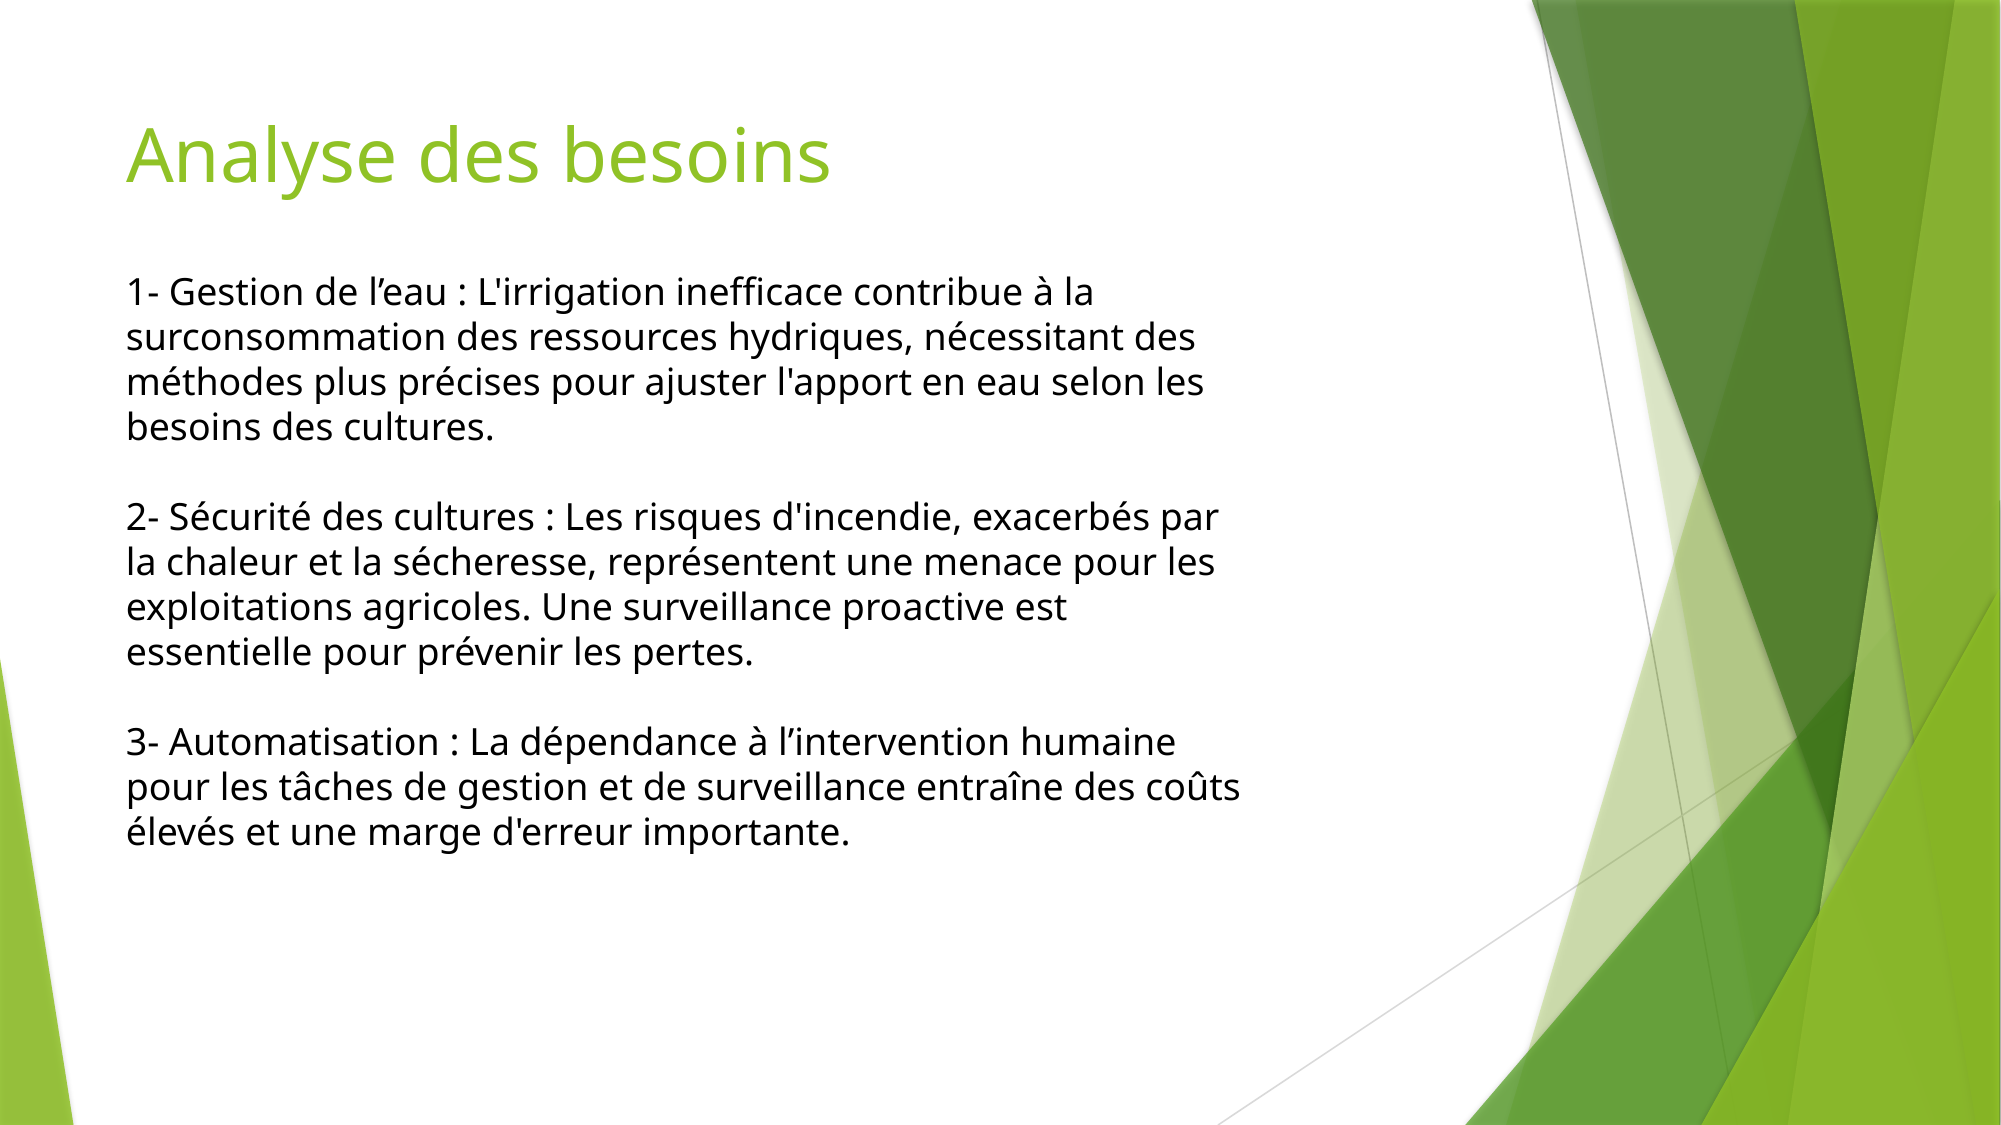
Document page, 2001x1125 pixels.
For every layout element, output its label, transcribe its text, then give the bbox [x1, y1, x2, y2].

title Analyse des besoins [111, 99, 1522, 317]
text_box 1- Gestion de l’eau : L'irrigation inefficace contribue à la surconsommation des ressources hydriques, nécessitant des méthodes plus précises pour ajuster l'apport en eau selon les besoins des cultures. 2- Sécurité des cultures : Les risques d'incendie, exacerbés par la chaleur et la sécheresse, représentent une menace pour les exploitations agricoles. Une surveillance proactive est essentielle pour prévenir les pertes. 3- Automatisation : La dépendance à l’intervention humaine pour les tâches de gestion et de surveillance entraîne des coûts élevés et une marge d'erreur importante. [111, 260, 1266, 861]
